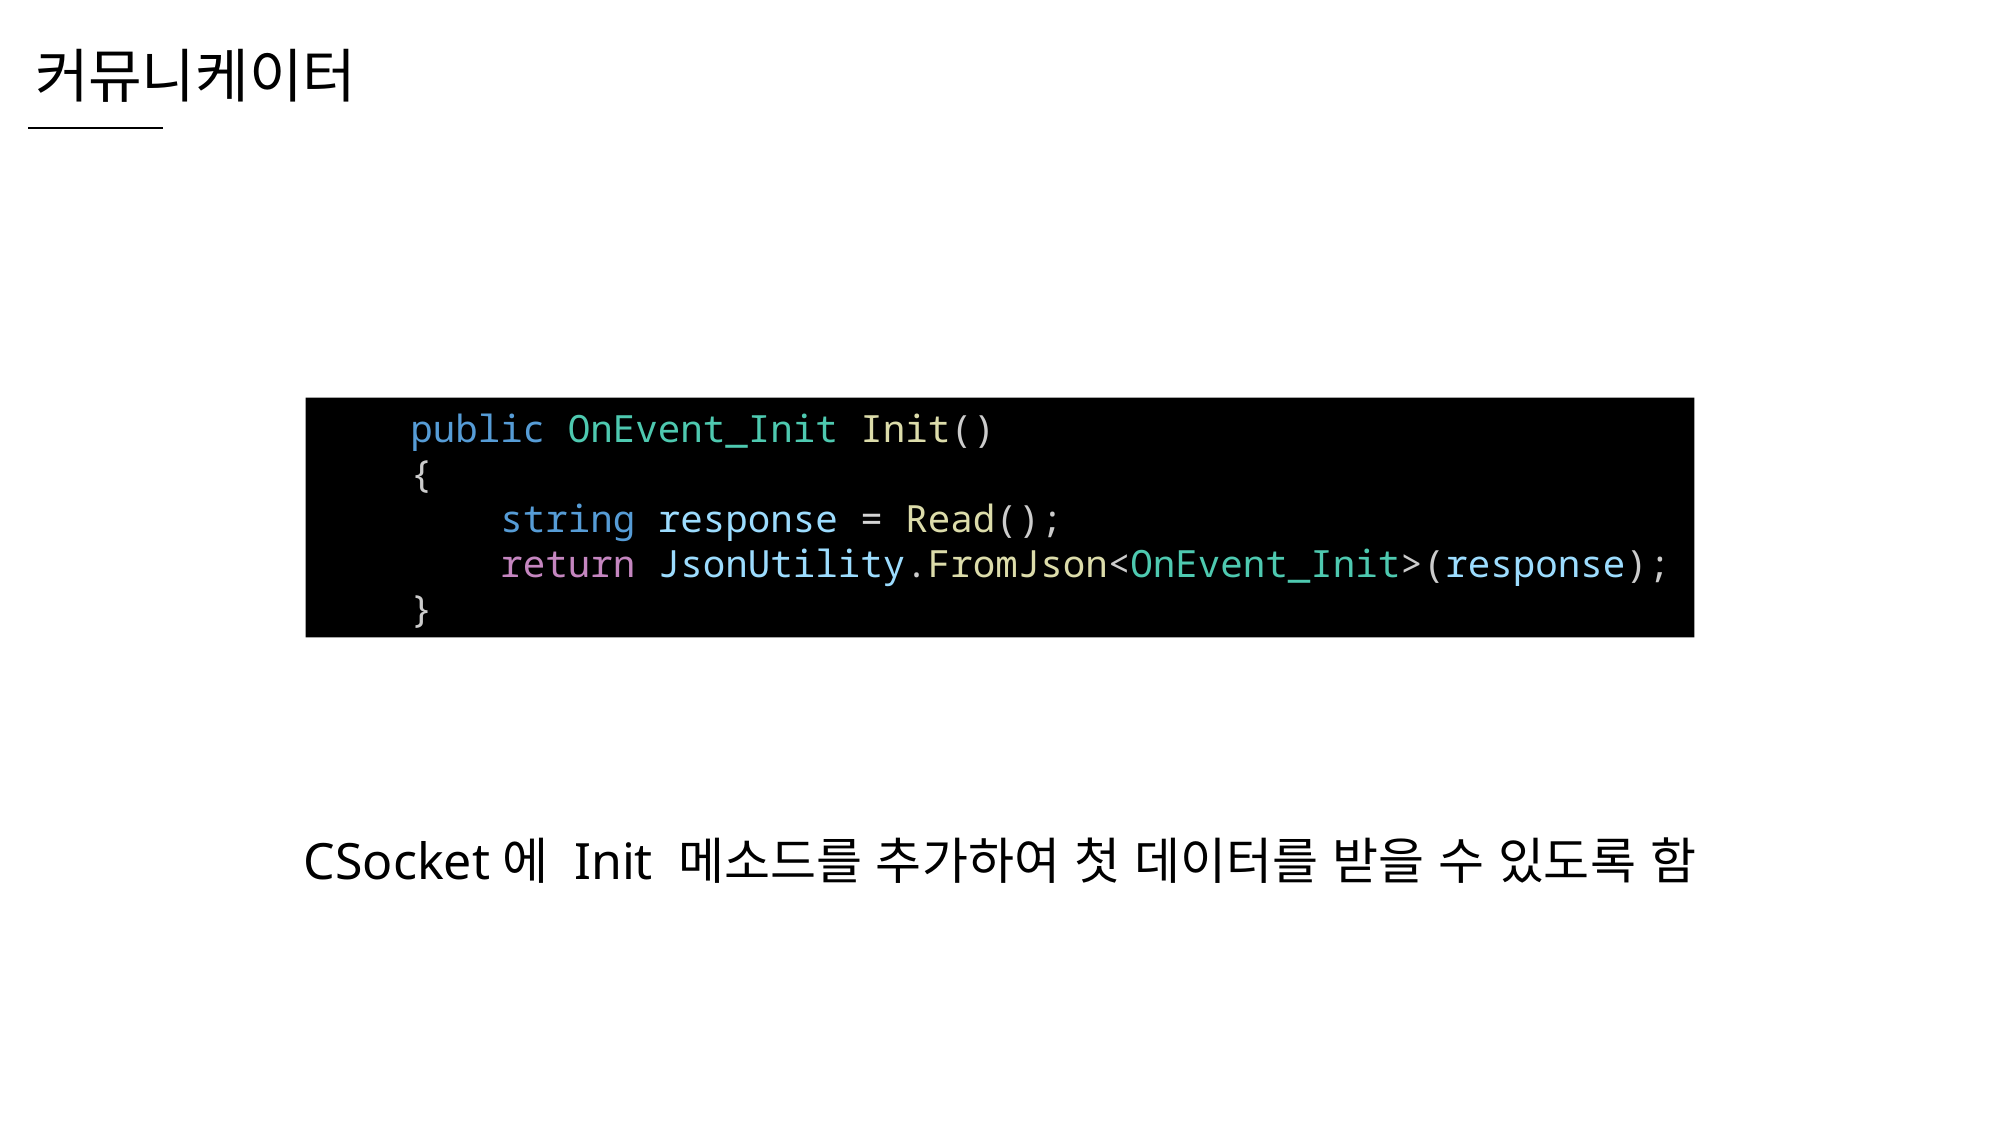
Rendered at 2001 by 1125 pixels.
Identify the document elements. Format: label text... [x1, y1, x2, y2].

text_box public OnEvent_Init Init() { string response = Read(); return JsonUtility.FromJson<OnEvent_Init>(response); } [305, 397, 1695, 638]
text_box CSocket에 Init 메소드를 추가하여 첫 데이터를 받을 수 있도록 함 [289, 821, 1711, 897]
text_box 커뮤니케이터 [20, 31, 371, 117]
